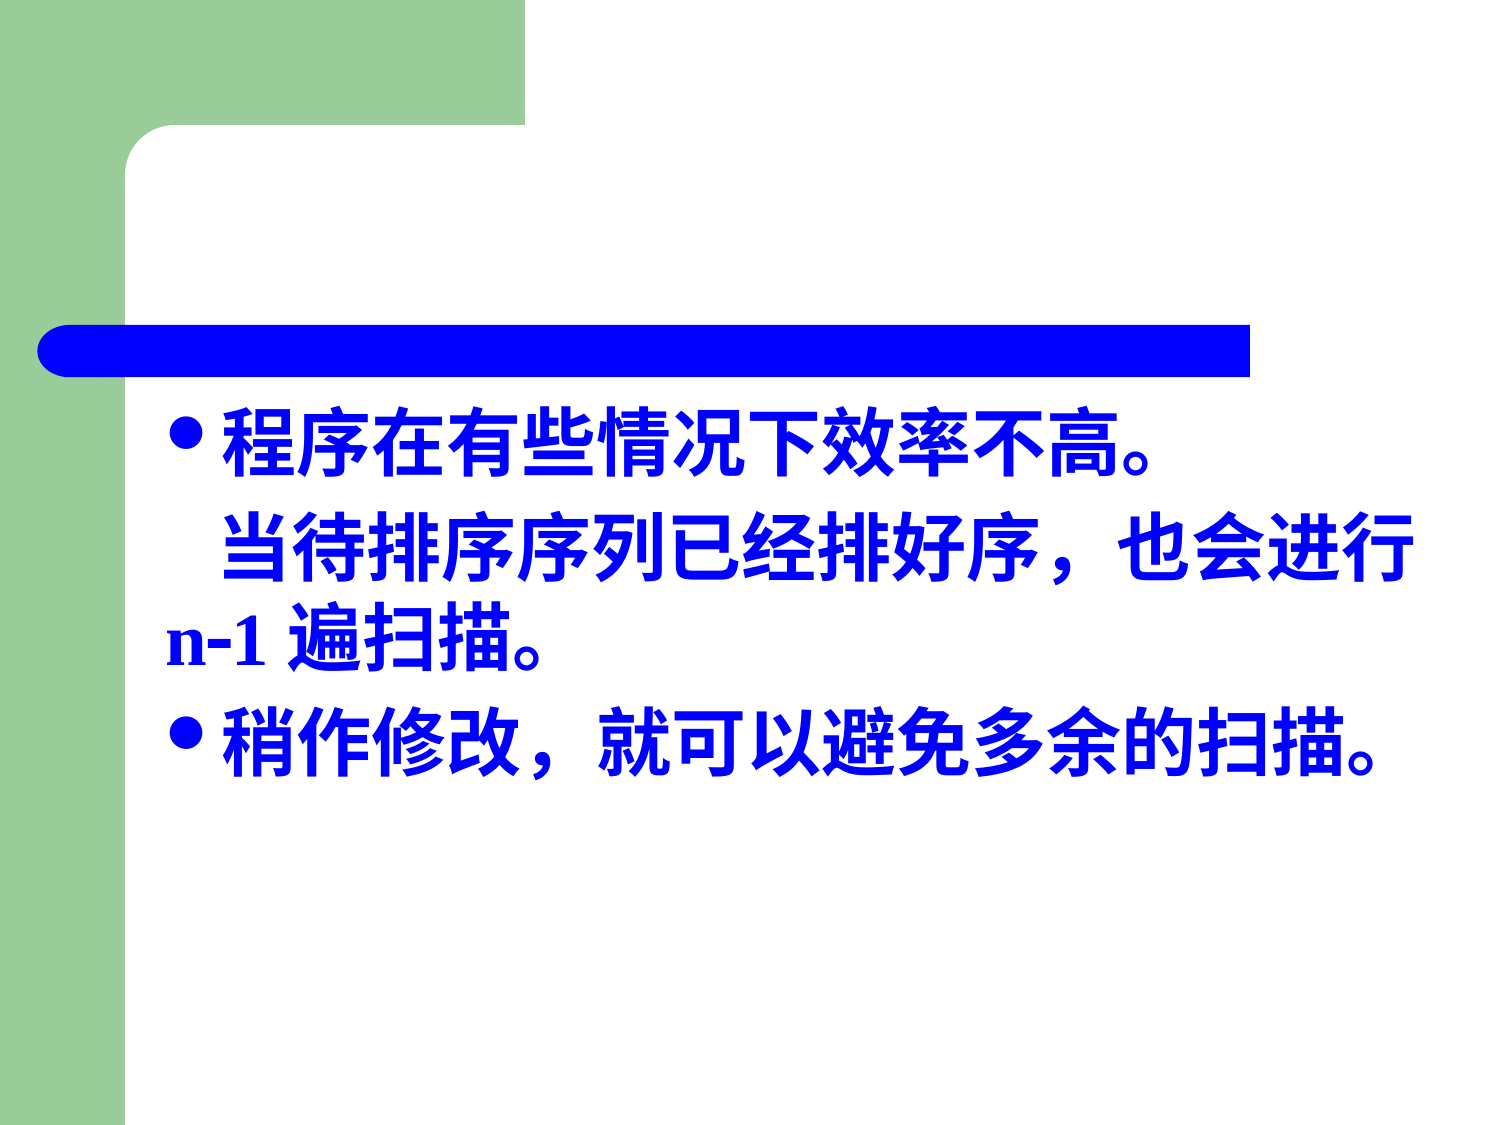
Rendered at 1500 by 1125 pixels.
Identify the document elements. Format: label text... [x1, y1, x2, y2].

list 程序在有些情况下效率不高。 当待排序序列已经排好序，也会进行n1遍扫描。 稍作修改，就可以避免多余的扫描。 [149, 387, 1463, 1001]
